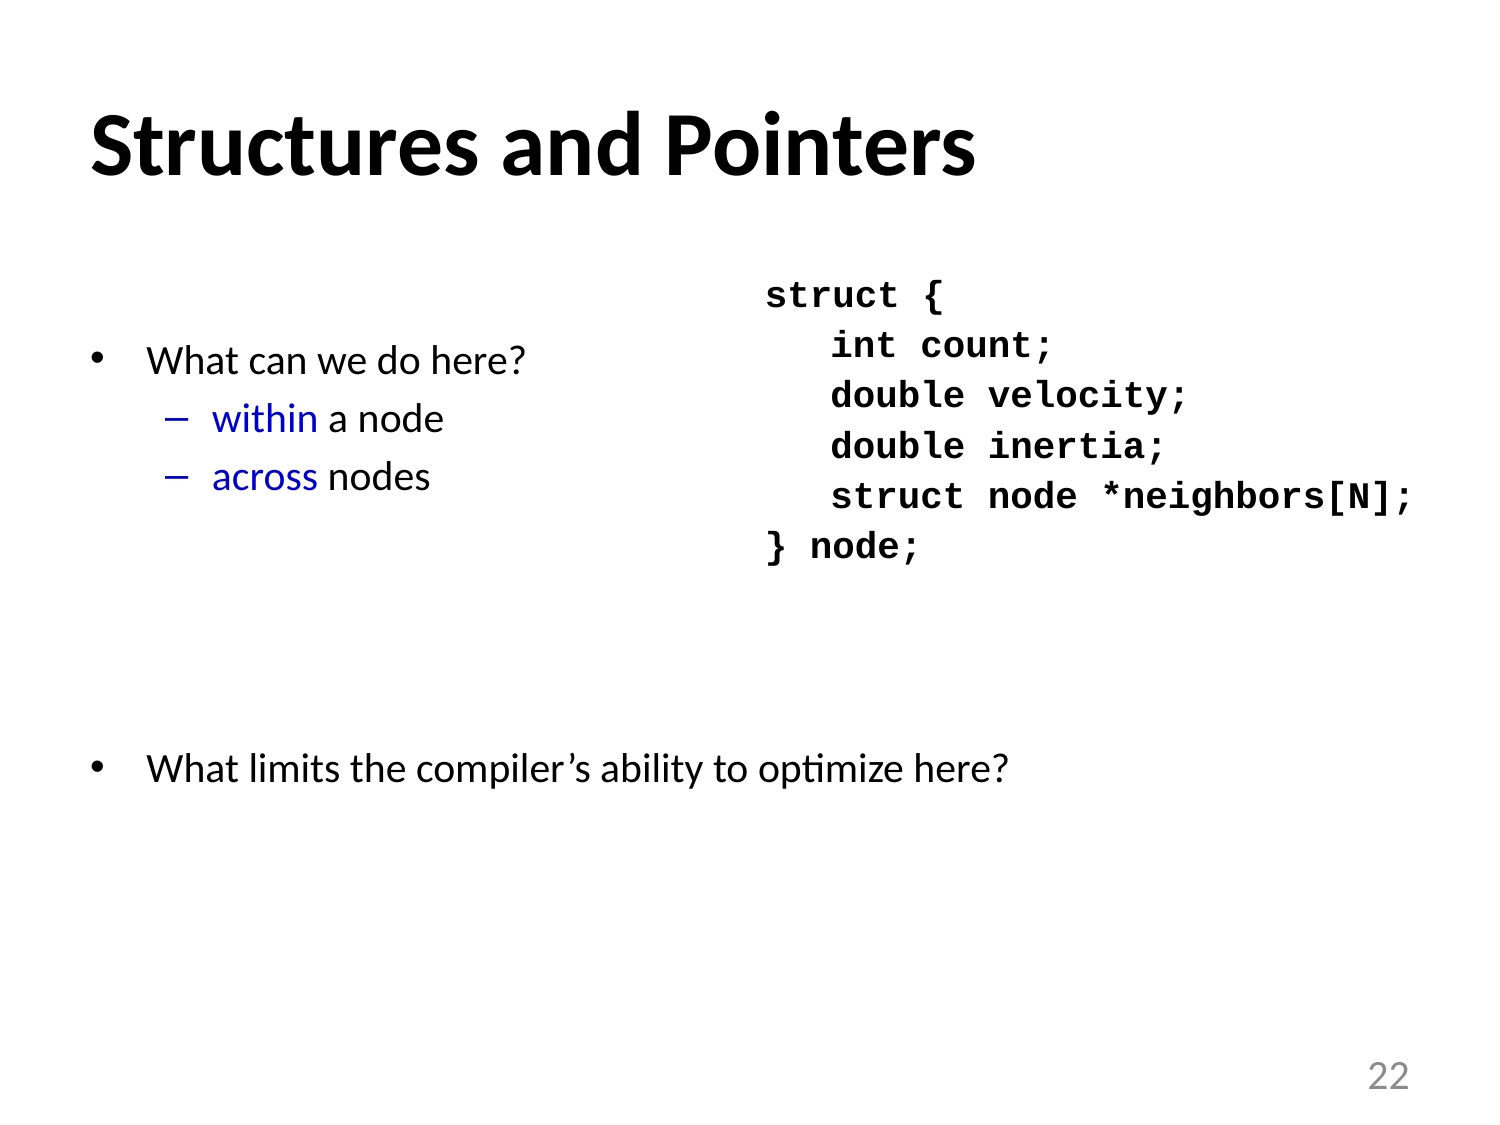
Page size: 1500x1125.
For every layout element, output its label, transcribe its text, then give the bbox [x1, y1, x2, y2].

list What can we do here? within a node across nodes What limits the compiler’s ability to optimize here? [75, 324, 1300, 994]
slide_number 22 [1074, 1042, 1425, 1103]
title Structures and Pointers [75, 45, 1425, 233]
text_box struct { int count; double velocity; double inertia; struct node *neighbors[N]; } node; [750, 274, 1463, 573]
